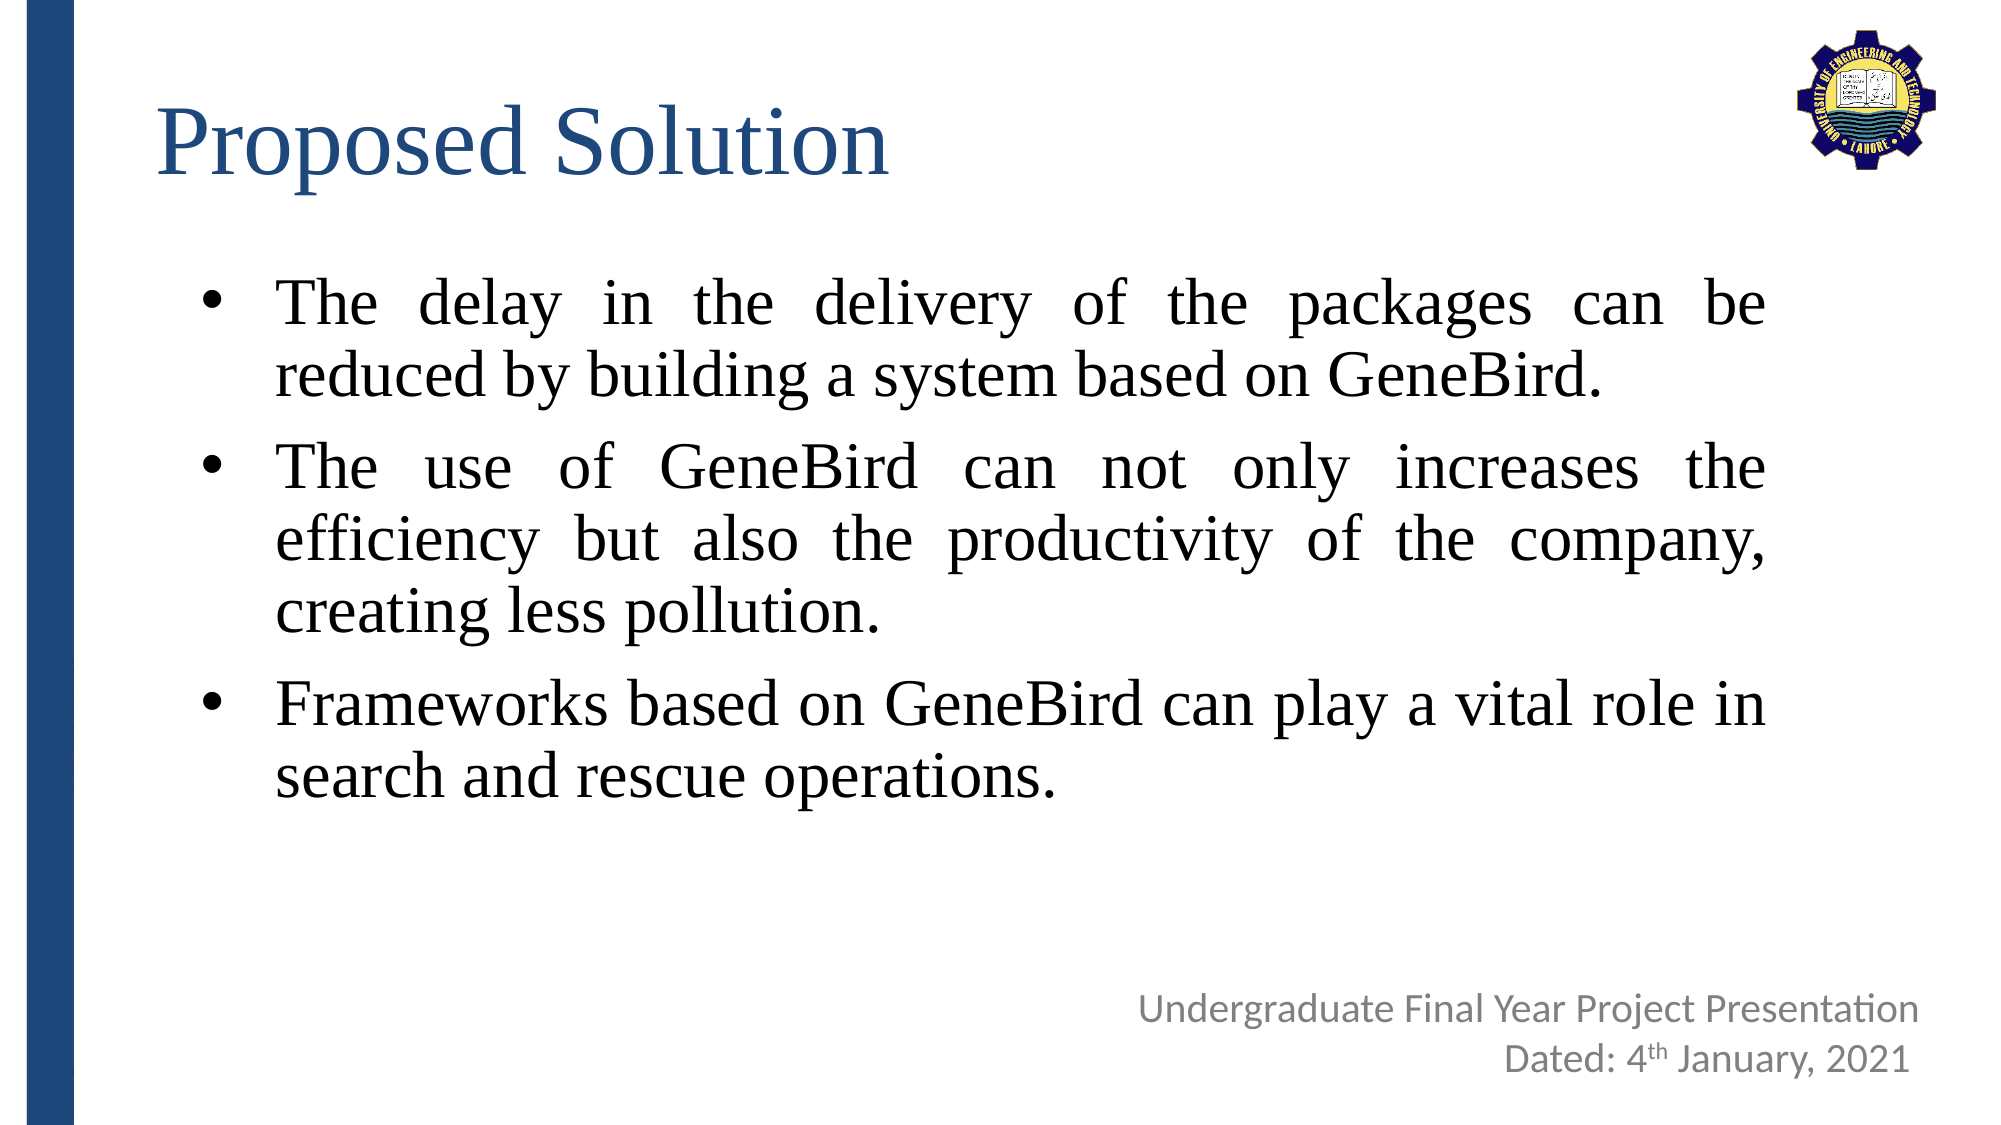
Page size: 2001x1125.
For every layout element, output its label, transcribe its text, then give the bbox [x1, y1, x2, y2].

picture [0, 0, 74, 1125]
text_box Undergraduate Final Year Project Presentation Dated: 4th January, 2021 [687, 973, 1936, 1125]
title Proposed Solution [122, 79, 924, 204]
picture [1797, 30, 1936, 170]
text_box The delay in the delivery of the packages can be reduced by building a system based on GeneBird. The use of GeneBird can not only increases the efficiency but also the productivity of the company, creating less pollution. Frameworks based on GeneBird can play a vital role in search and rescue operations. [185, 259, 1785, 918]
